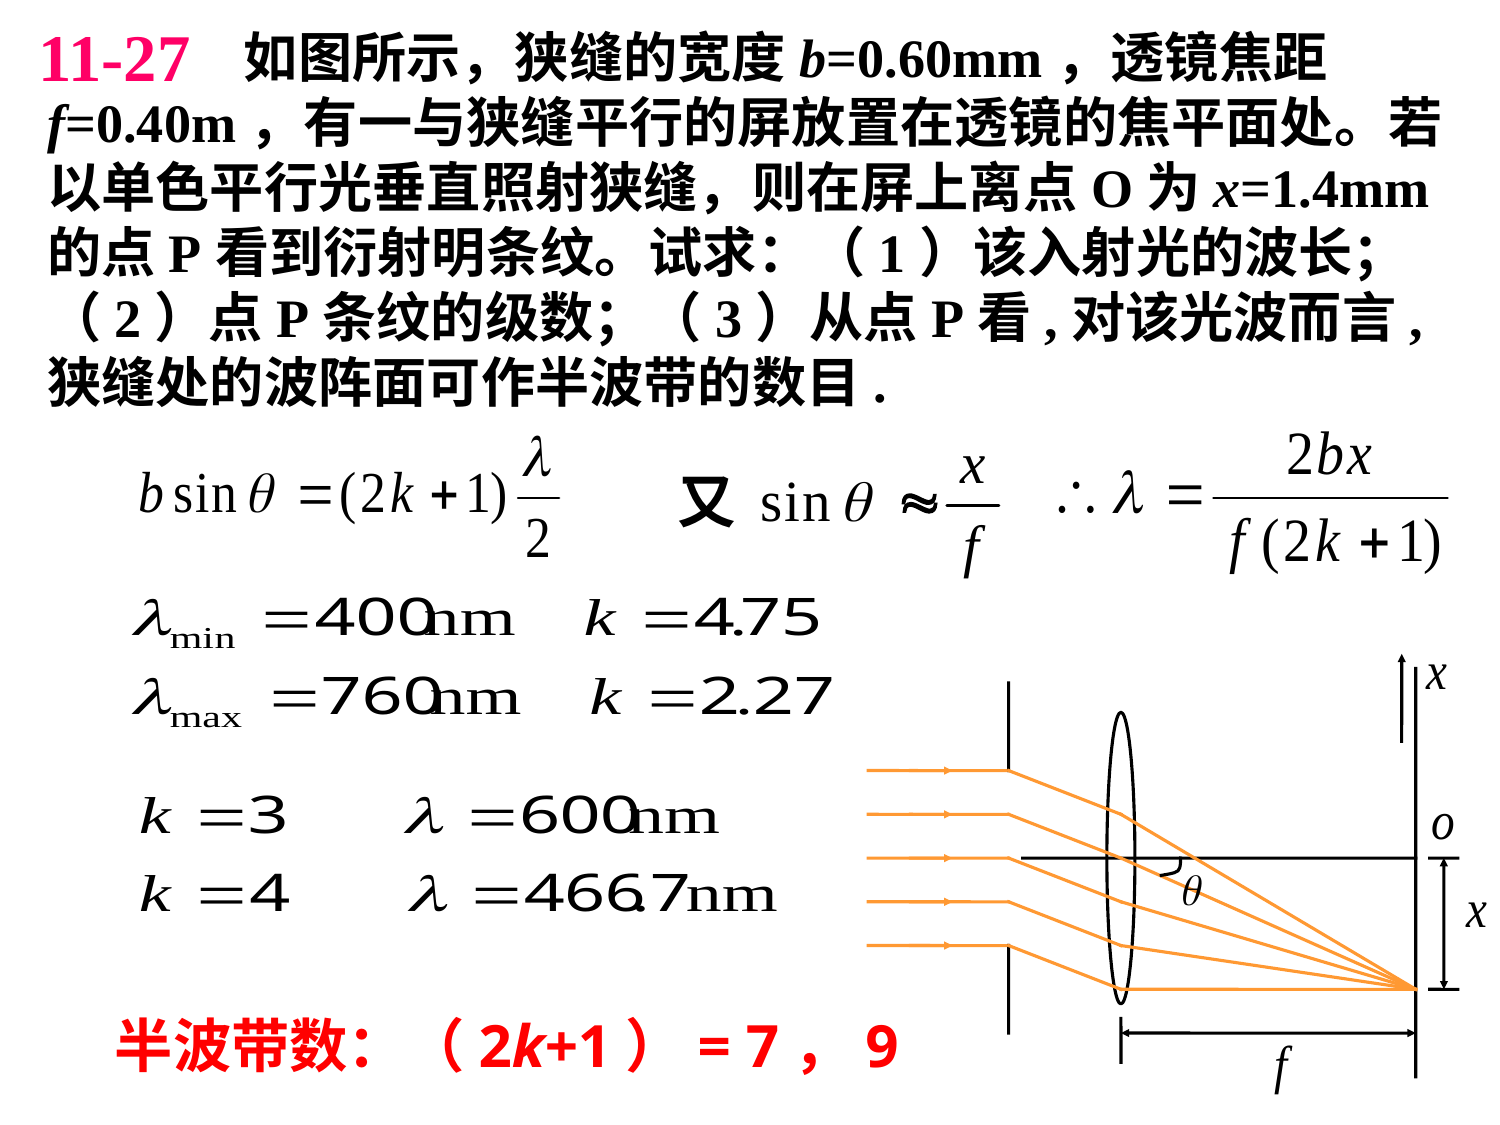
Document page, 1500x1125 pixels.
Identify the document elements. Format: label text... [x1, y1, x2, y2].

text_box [1052, 415, 1458, 586]
text_box 半波带数：（2k+1）= 7，9 [100, 1001, 862, 1087]
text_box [121, 583, 835, 740]
text_box 11-27 [23, 7, 206, 102]
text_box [867, 653, 1500, 1107]
text_box 如图所示，狭缝的宽度b=0.60mm，透镜焦距f=0.40m，有一与狭缝平行的屏放置在透镜的焦平面处。若以单色平行光垂直照射狭缝，则在屏上离点O为x=1.4mm的点P看到衍射明条纹。试求：（1）该入射光的波长；（2）点P条纹的级数；（3）从点P看,对该光波而言,狭缝处的波阵面可作半波带的数目. [32, 16, 1471, 421]
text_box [128, 785, 789, 925]
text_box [131, 420, 574, 571]
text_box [662, 425, 1012, 591]
